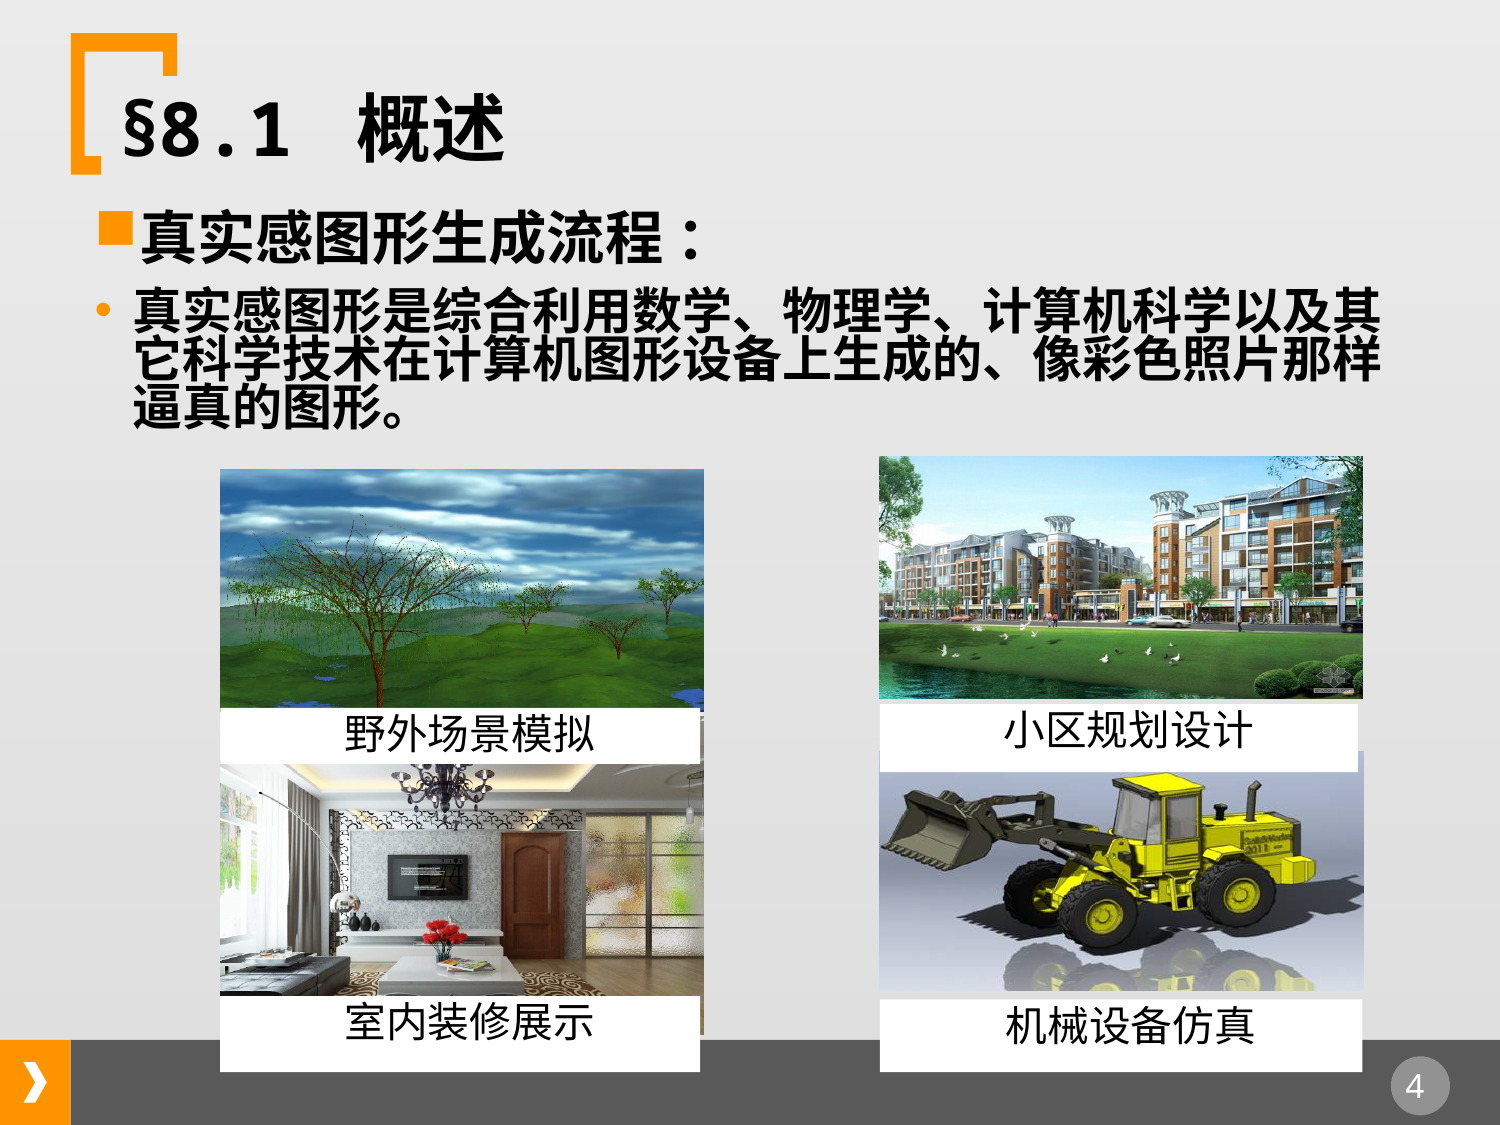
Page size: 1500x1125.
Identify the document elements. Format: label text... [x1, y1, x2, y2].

picture [219, 469, 704, 712]
picture [879, 751, 1364, 991]
text_box 室内装修展示 [220, 1035, 701, 1073]
text_box 真实感图形生成流程 ： 真实感图形是综合利用数学、物理学、计算机科学以及其它科学技术在计算机图形设备上生成的、像彩色照片那样逼真的图形。 [79, 207, 1440, 488]
text_box 机械设备仿真 [879, 999, 1363, 1073]
text_box 小区规划设计 [879, 704, 1358, 751]
text_box 野外场景模拟 [220, 712, 701, 716]
picture [219, 716, 704, 1035]
picture [879, 456, 1363, 699]
text_box §8.1 概述 [107, 74, 1413, 180]
